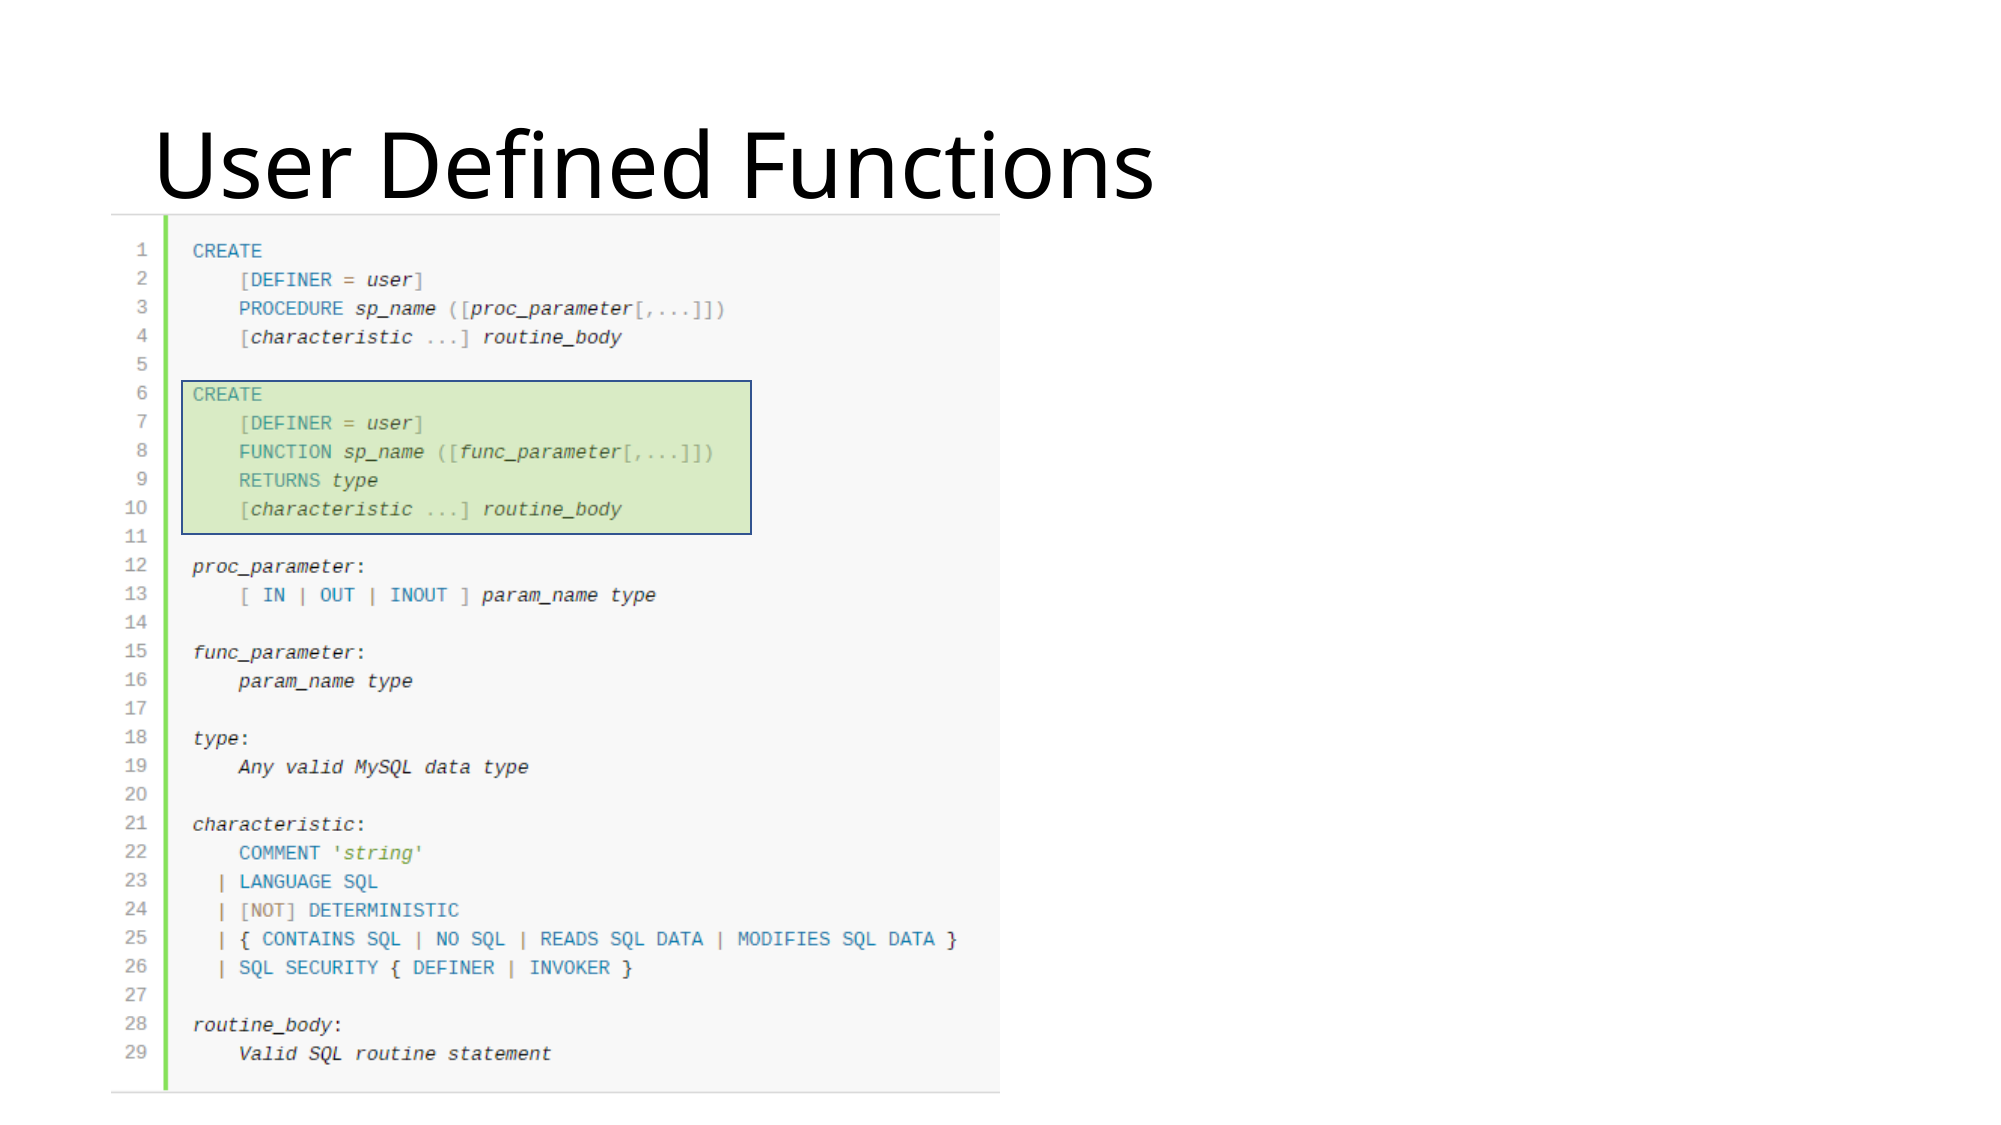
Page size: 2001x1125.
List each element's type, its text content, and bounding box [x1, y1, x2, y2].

title User Defined Functions [137, 59, 1863, 278]
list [110, 208, 1000, 1101]
